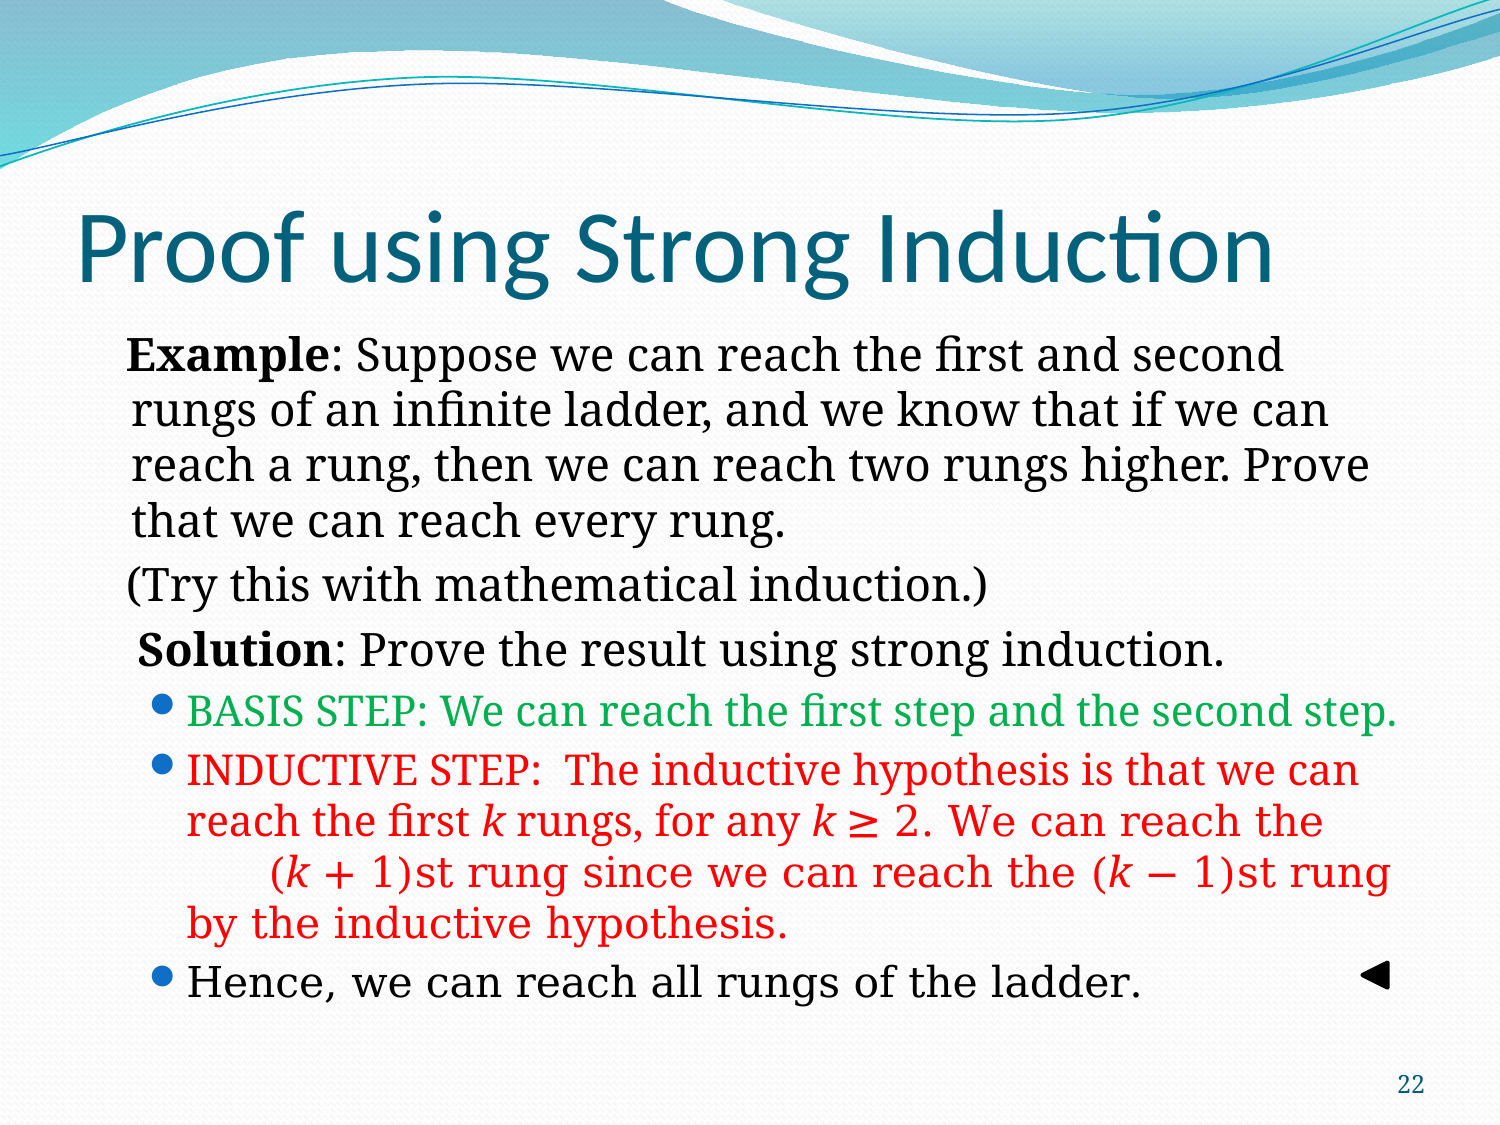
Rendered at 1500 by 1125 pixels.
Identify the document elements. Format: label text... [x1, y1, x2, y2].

text_box [1360, 960, 1390, 990]
title Proof using Strong Induction [75, 115, 1425, 303]
slide_number 22 [1299, 1042, 1425, 1103]
list Example: Suppose we can reach the first and second rungs of an infinite ladder, and we know that if we can reach a rung, then we can reach two rungs higher. Prove that we can reach every rung. (Try this with mathematical induction.) Solution: Prove the result using strong induction. BASIS STEP: We can reach the first step and the second step. INDUCTIVE STEP: The inductive hypothesis is that we can reach the first k rungs, for any k ≥ 2. We can reach the (k + 1)st rung since we can reach the (k − 1)st rung by the inductive hypothesis. Hence, we can reach all rungs of the ladder. [75, 317, 1425, 1038]
